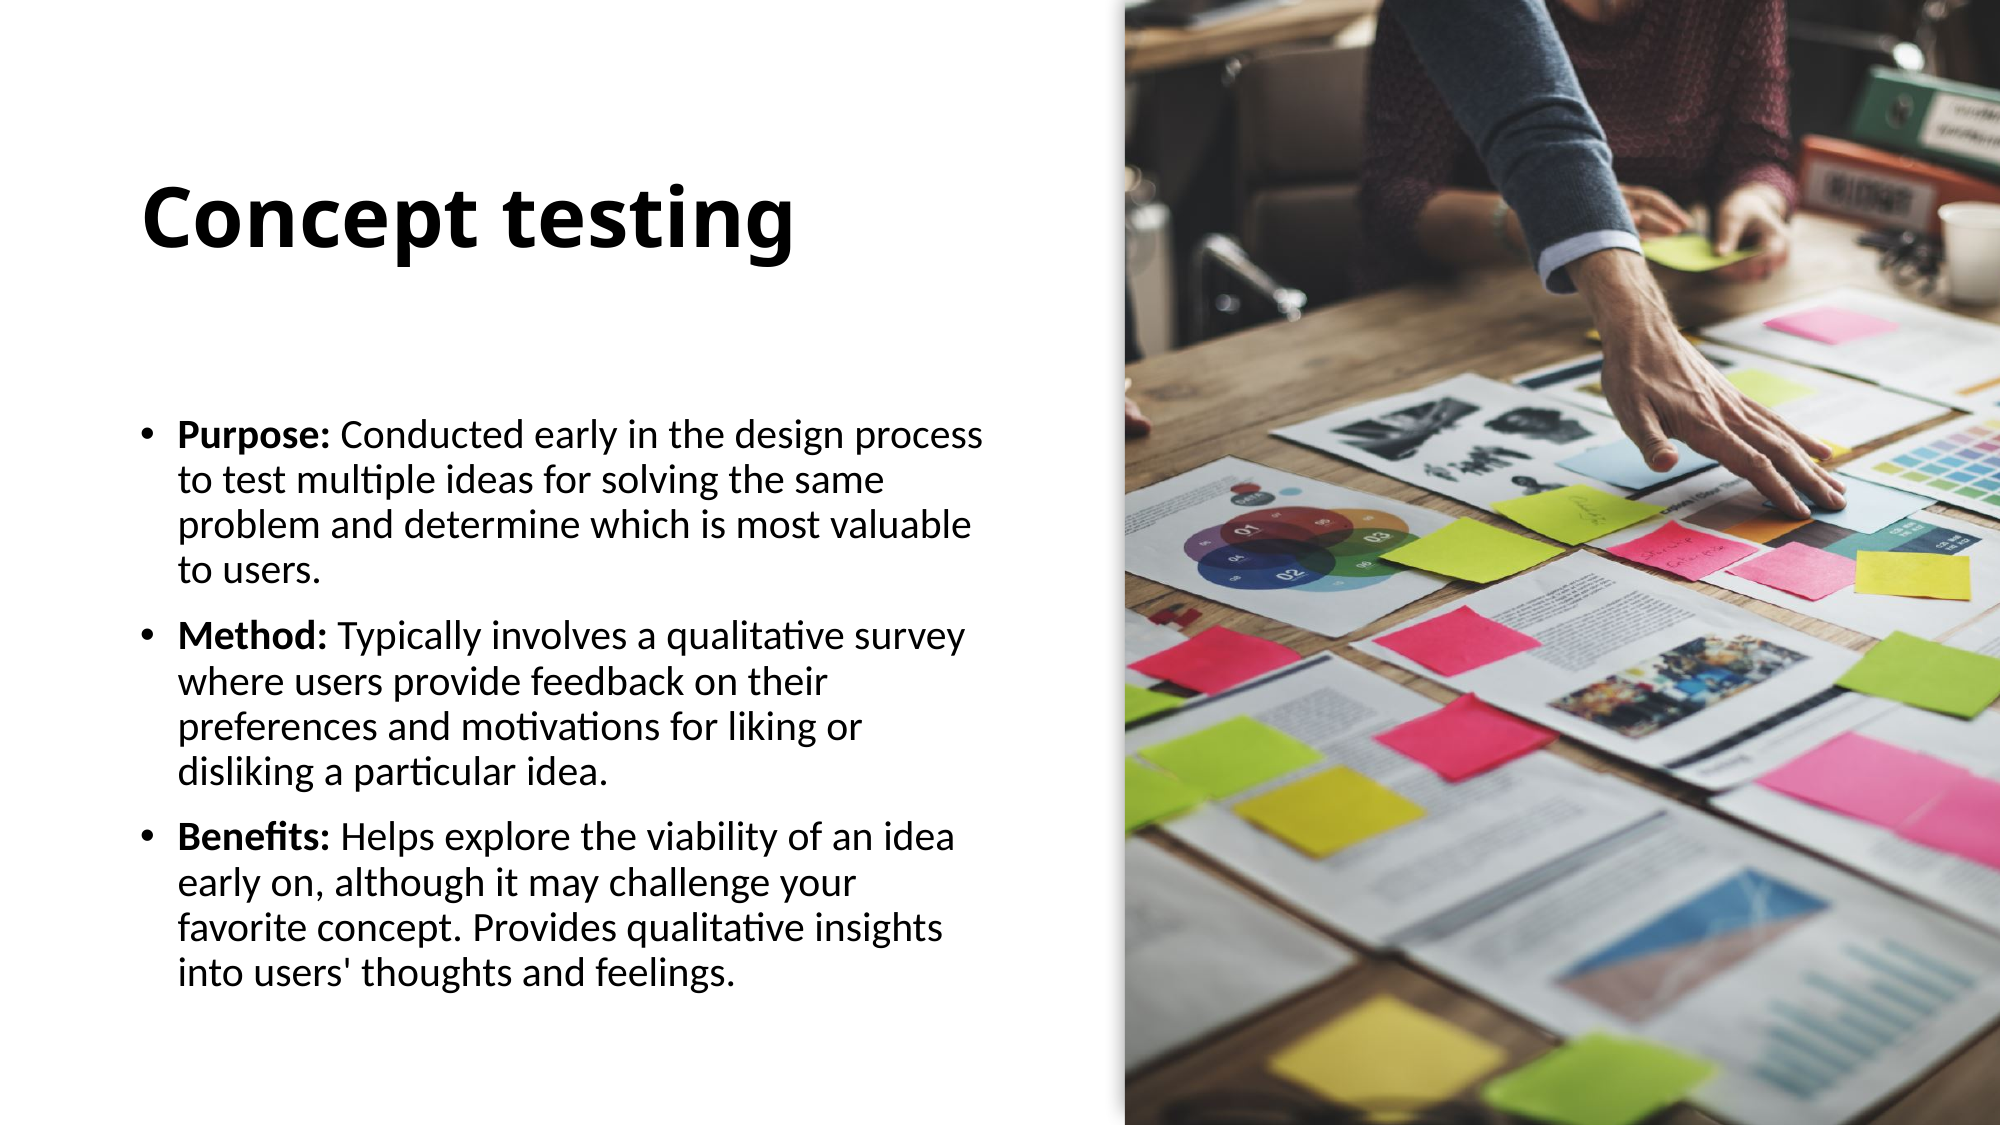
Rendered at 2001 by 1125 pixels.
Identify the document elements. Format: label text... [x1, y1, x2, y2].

picture [1124, 0, 2000, 1125]
title Concept testing [124, 125, 1000, 405]
list Purpose: Conducted early in the design process to test multiple ideas for solving the same problem and determine which is most valuable to users. Method: Typically involves a qualitative survey where users provide feedback on their preferences and motivations for liking or disliking a particular idea. Benefits: Helps explore the viability of an idea early on, although it may challenge your favorite concept. Provides qualitative insights into users' thoughts and feelings. [124, 405, 1000, 1024]
text_box [0, 0, 1124, 1125]
